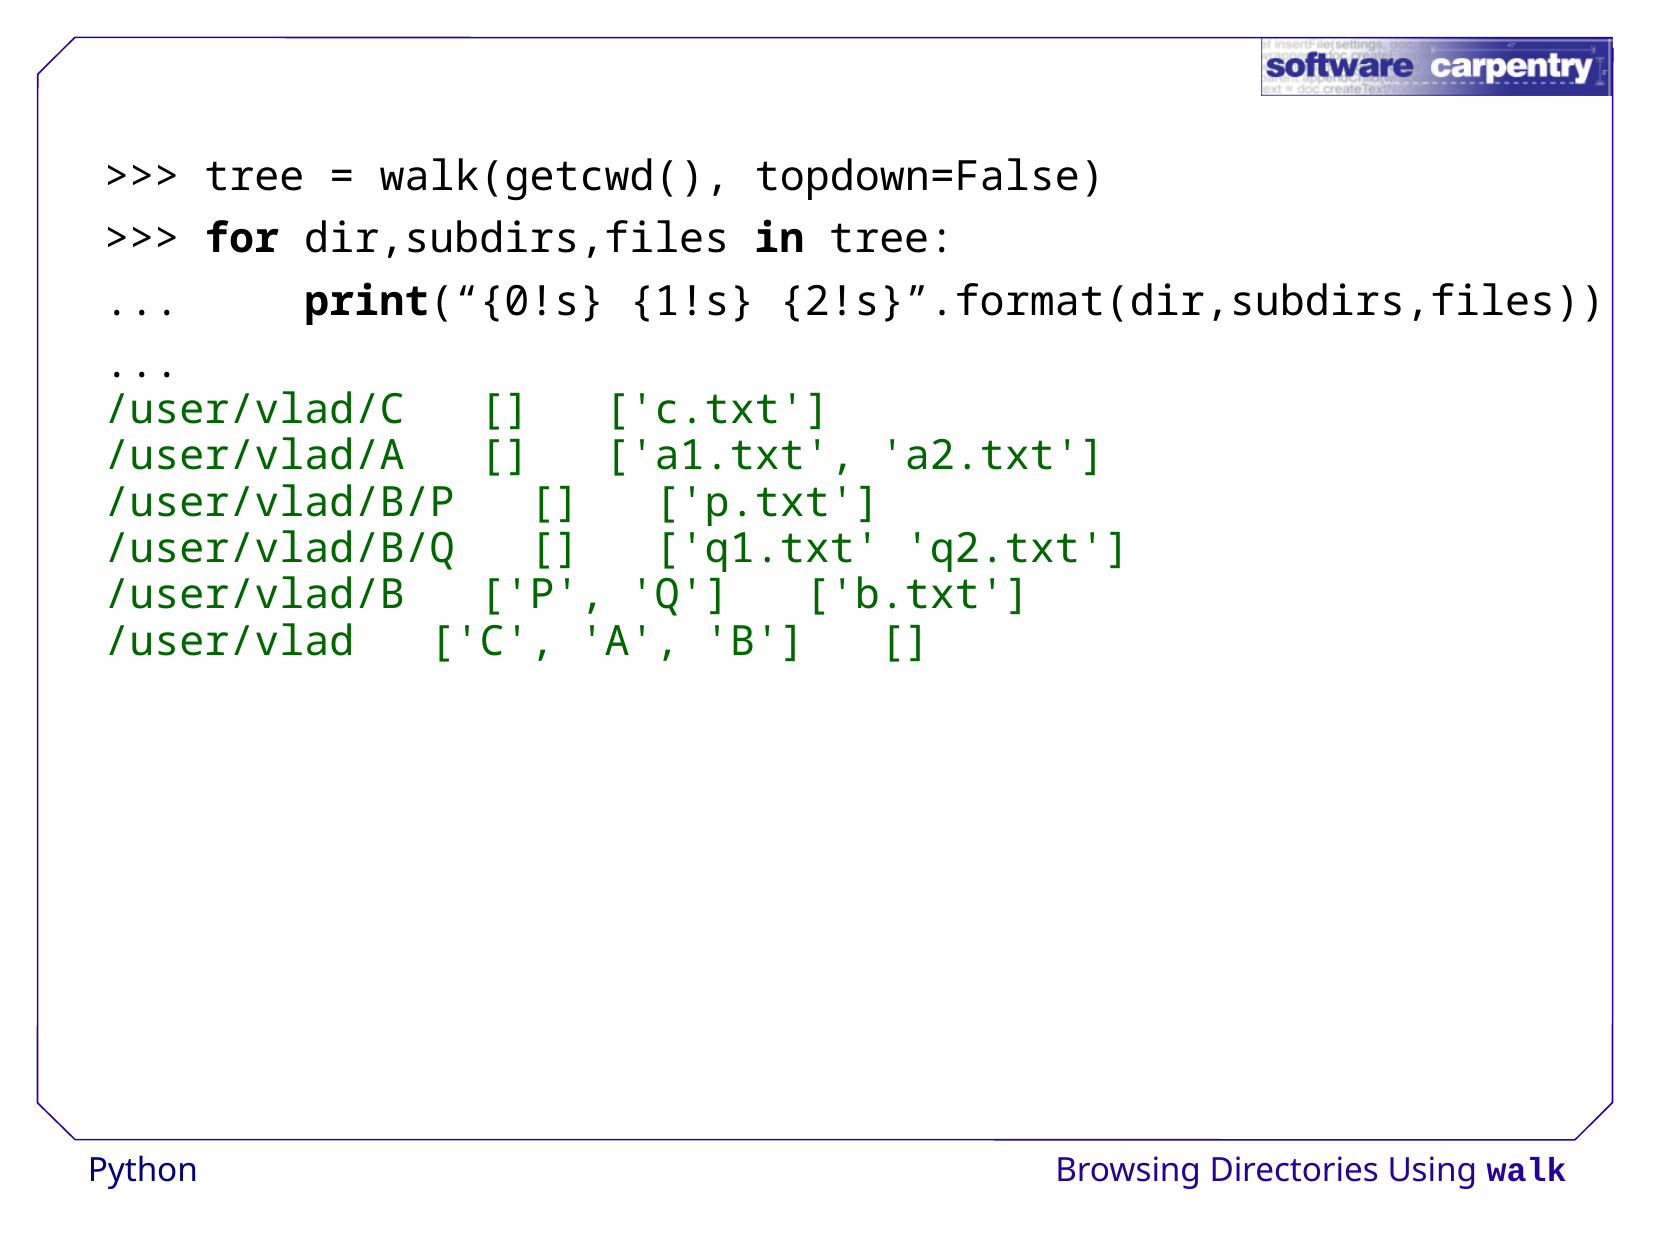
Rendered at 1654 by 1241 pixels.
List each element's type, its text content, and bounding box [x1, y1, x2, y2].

picture [1261, 39, 1613, 96]
text_box >>> tree = walk(getcwd(), topdown=False) >>> for dir,subdirs,files in tree: ... print(“{0!s} {1!s} {2!s}”.format(dir,subdirs,files)) ... /user/vlad/C [] ['c.txt'] /user/vlad/A [] ['a1.txt', 'a2.txt'] /user/vlad/B/P [] ['p.txt'] /user/vlad/B/Q [] ['q1.txt' 'q2.txt'] /user/vlad/B ['P', 'Q'] ['b.txt'] /user/vlad ['C', 'A', 'B'] [] [89, 128, 1512, 1036]
